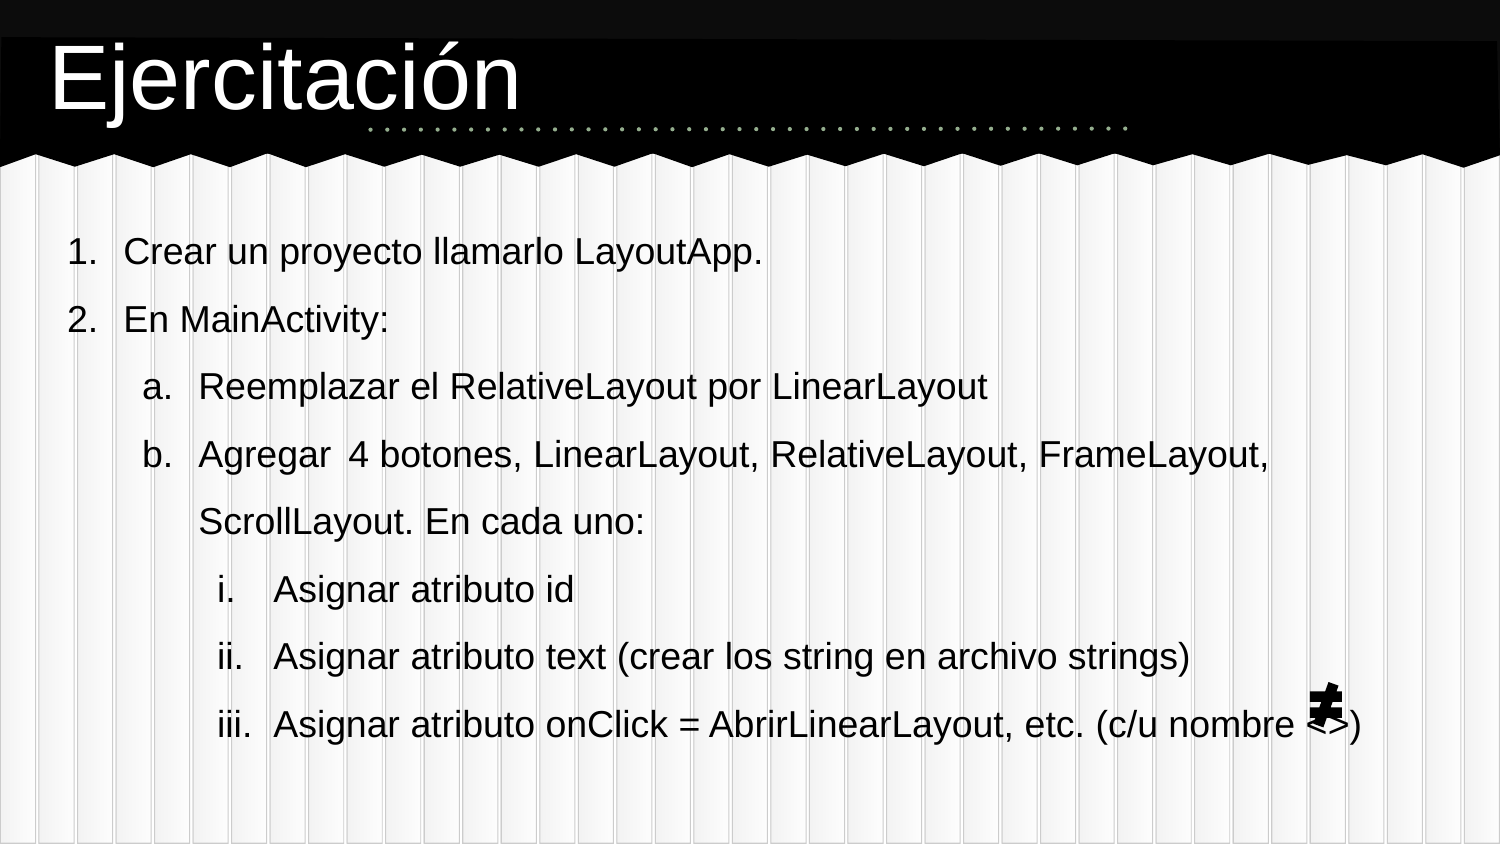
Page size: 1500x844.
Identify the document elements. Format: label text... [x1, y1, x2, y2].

text_box [1309, 682, 1342, 728]
title Ejercitación [33, 2, 1426, 143]
text_box Crear un proyecto llamarlo LayoutApp. En MainActivity: Reemplazar el RelativeLayout por LinearLayout Agregar 4 botones, LinearLayout, RelativeLayout, FrameLayout, ScrollLayout. En cada uno: Asignar atributo id Asignar atributo text (crear los string en archivo strings) Asignar atributo onClick = AbrirLinearLayout, etc. (c/u nombre <>) [33, 189, 1444, 772]
